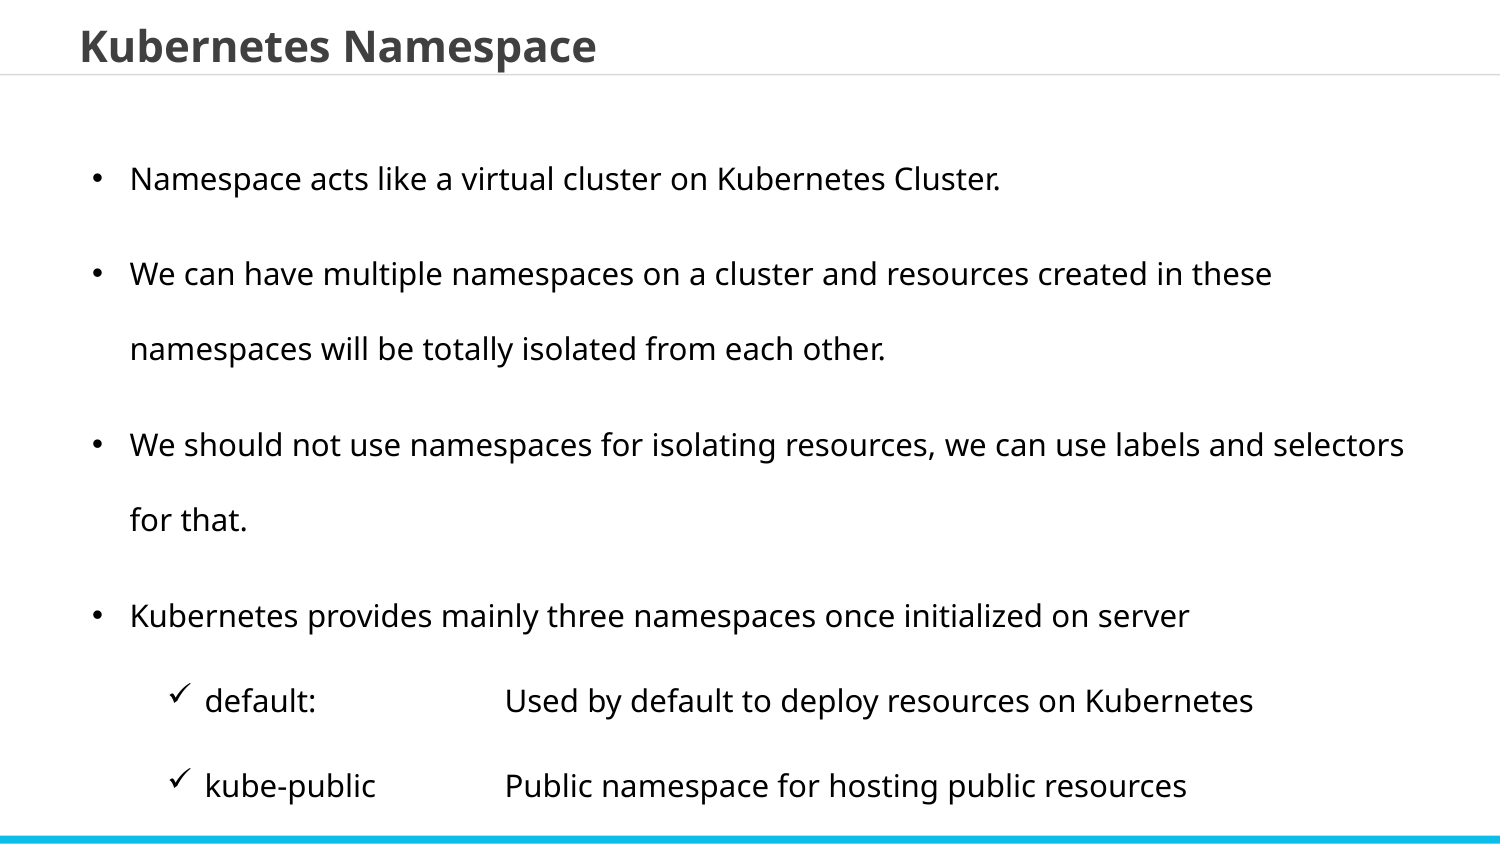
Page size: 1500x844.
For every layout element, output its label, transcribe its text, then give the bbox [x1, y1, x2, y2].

text_box Namespace acts like a virtual cluster on Kubernetes Cluster. We can have multiple namespaces on a cluster and resources created in these namespaces will be totally isolated from each other. We should not use namespaces for isolating resources, we can use labels and selectors for that. Kubernetes provides mainly three namespaces once initialized on server default: Used by default to deploy resources on Kubernetes kube-public Public namespace for hosting public resources kube-system Used by Kubernetes for internal components [80, 115, 1456, 728]
text_box Kubernetes Namespace [64, 11, 612, 73]
text_box [0, 833, 1500, 844]
